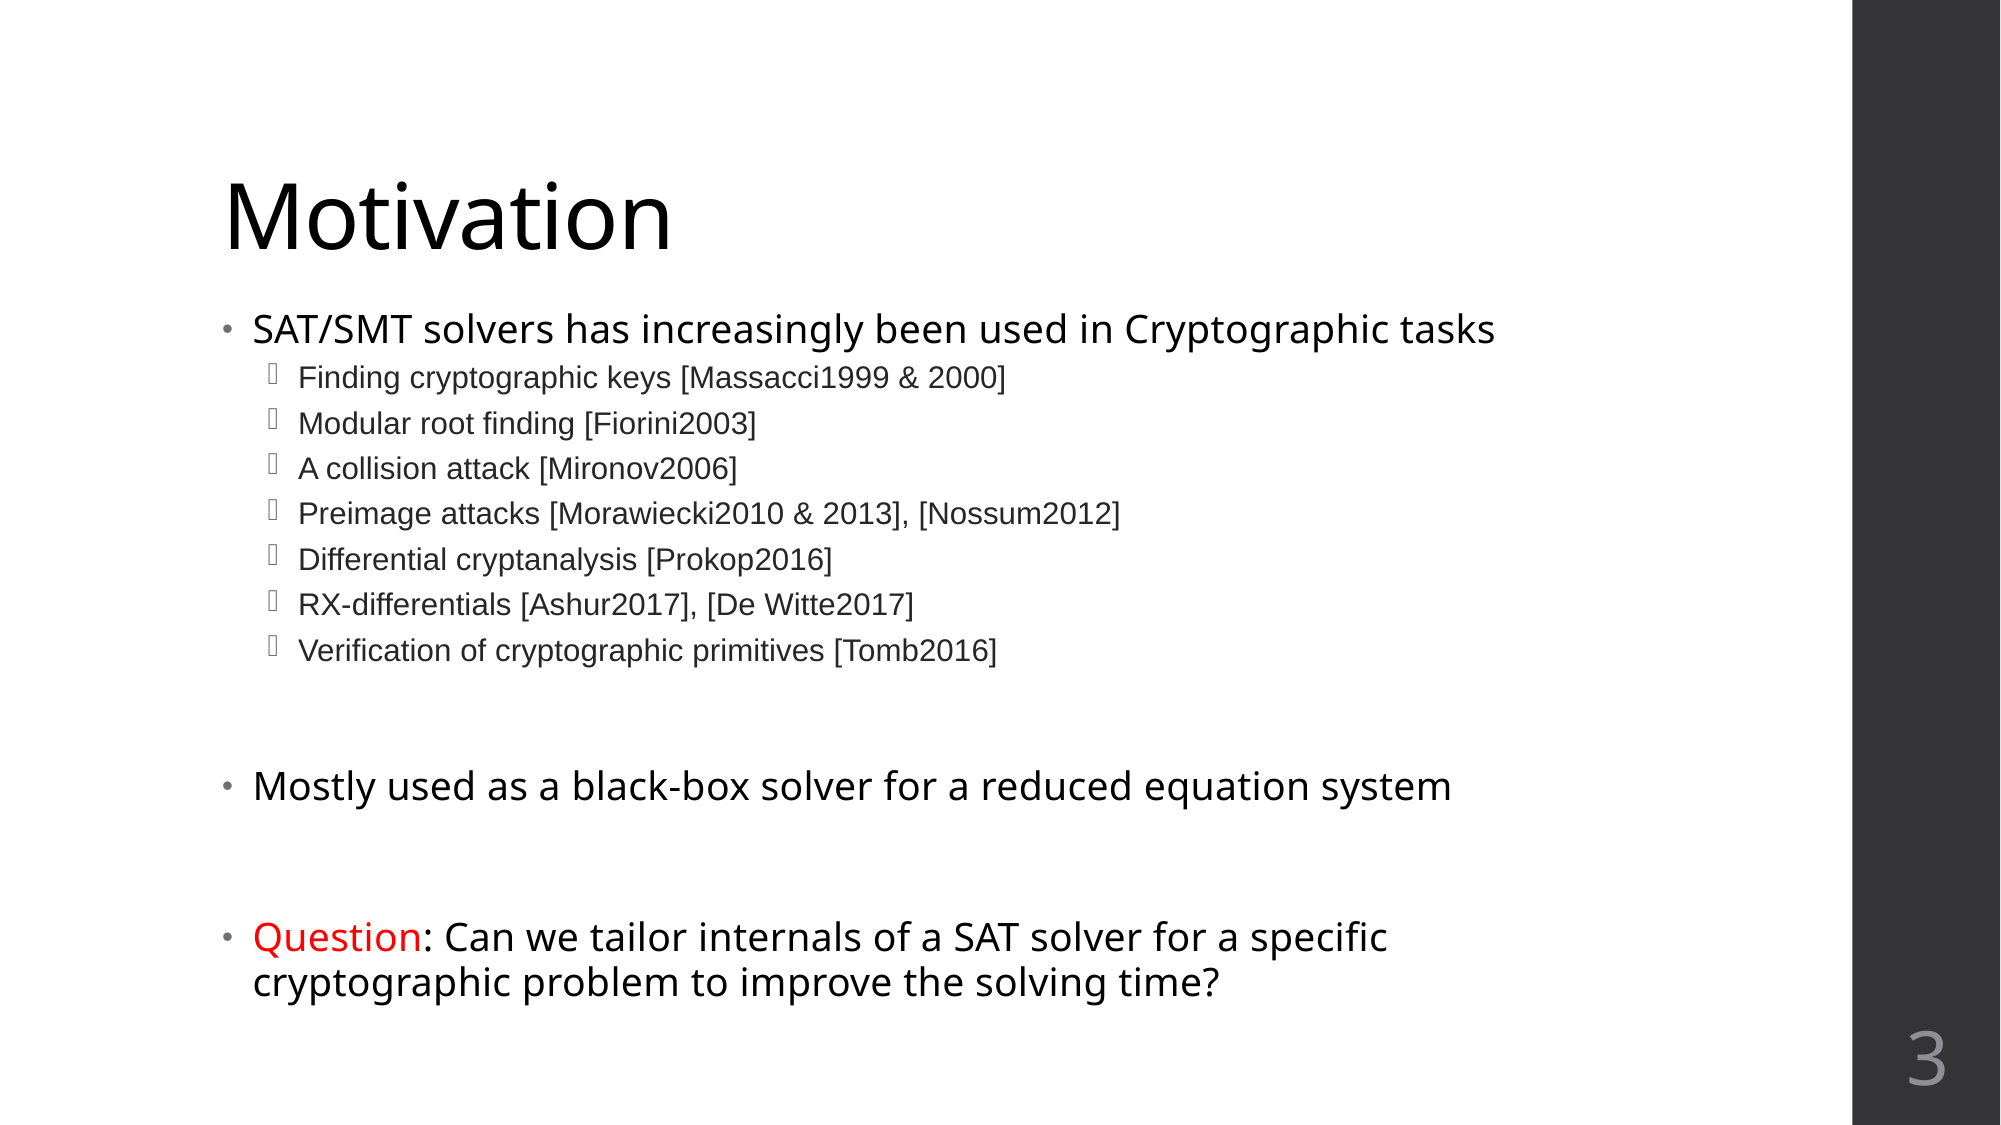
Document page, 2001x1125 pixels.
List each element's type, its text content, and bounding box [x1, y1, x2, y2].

list SAT/SMT solvers has increasingly been used in Cryptographic tasks Finding cryptographic keys [Massacci1999 & 2000] Modular root finding [Fiorini2003] A collision attack [Mironov2006] Preimage attacks [Morawiecki2010 & 2013], [Nossum2012] Differential cryptanalysis [Prokop2016] RX-differentials [Ashur2017], [De Witte2017] Verification of cryptographic primitives [Tomb2016] Mostly used as a black-box solver for a reduced equation system Question: Can we tailor internals of a SAT solver for a specific cryptographic problem to improve the solving time? [206, 299, 1617, 1014]
title Motivation [206, 60, 1797, 278]
slide_number 3 [1852, 1012, 2000, 1110]
